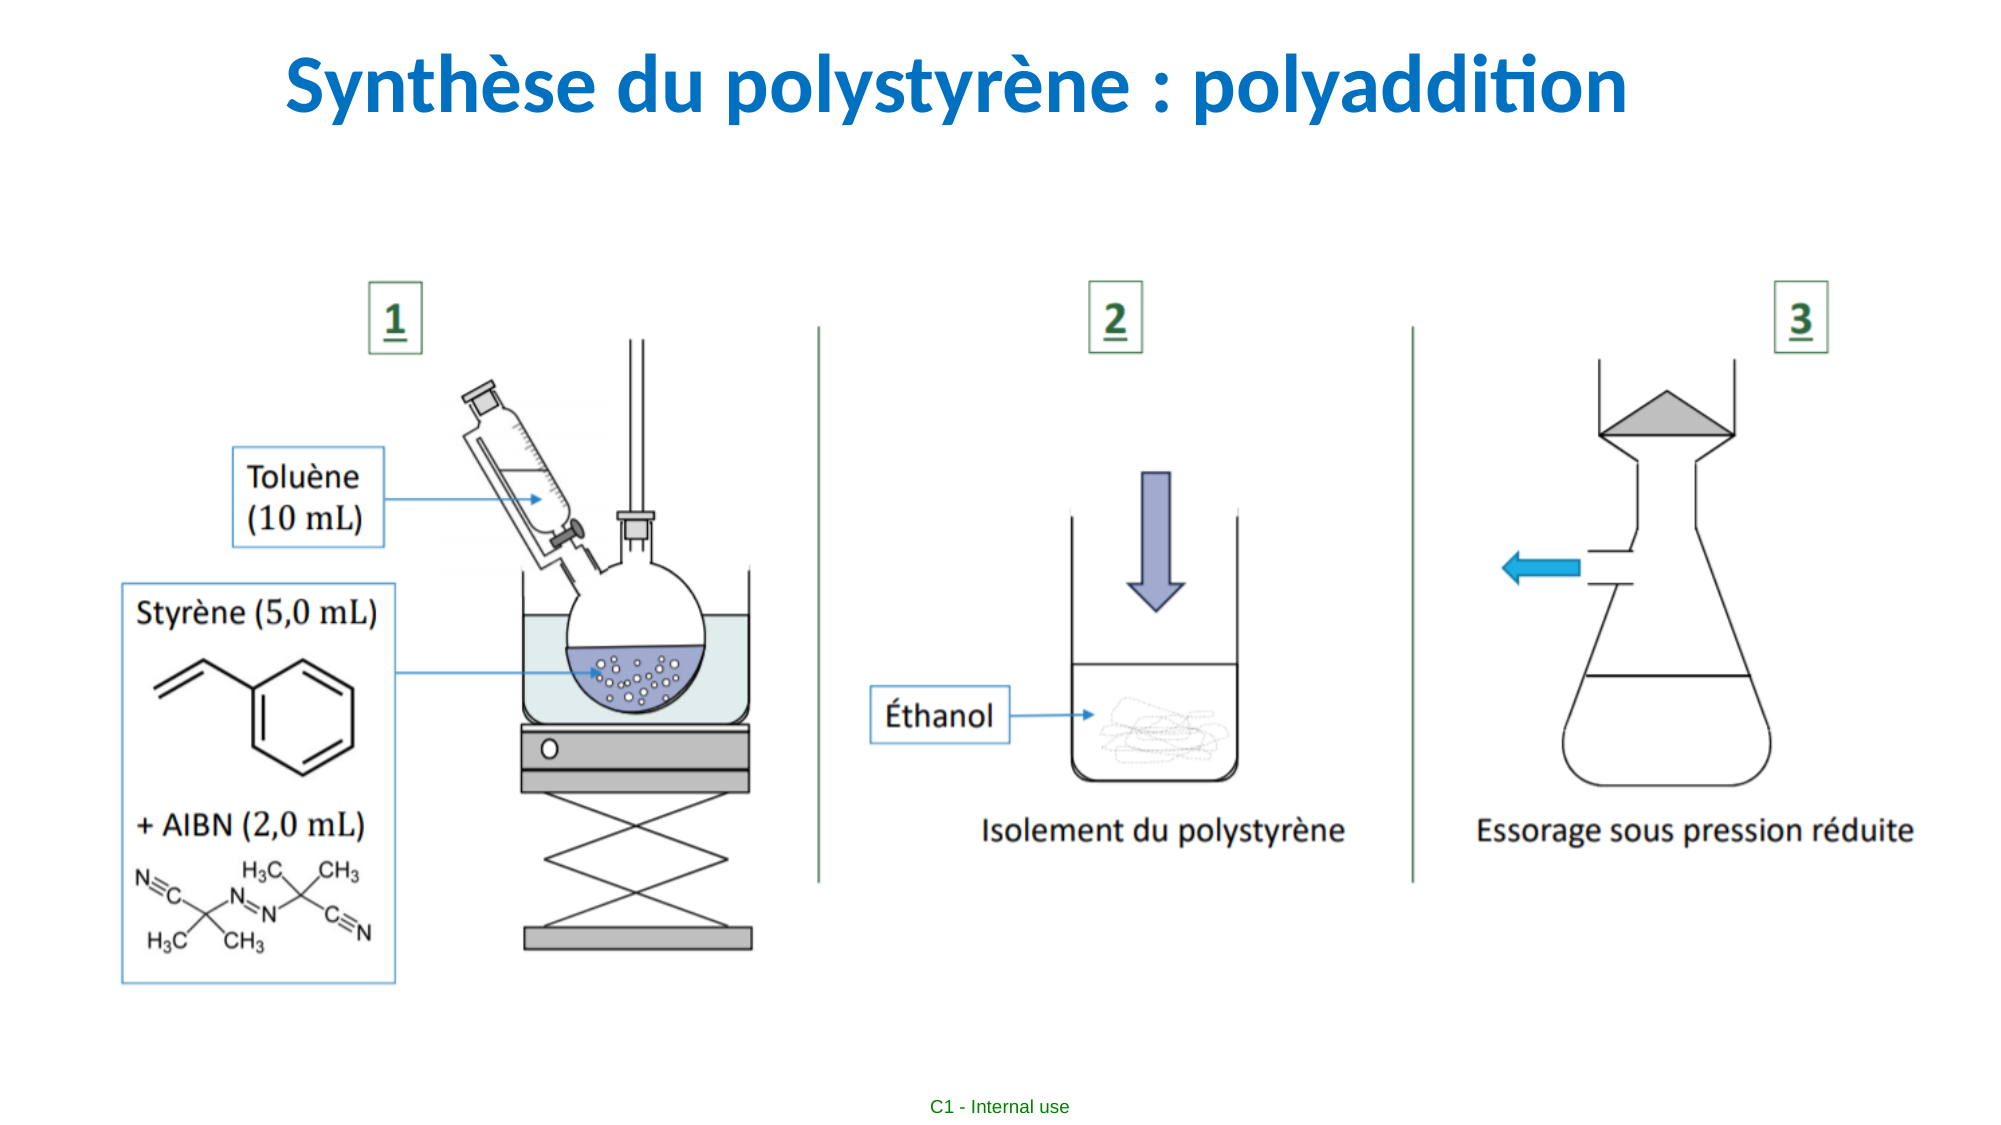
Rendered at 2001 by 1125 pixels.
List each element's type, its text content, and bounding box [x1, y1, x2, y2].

picture [97, 266, 1931, 1002]
text_box Synthèse du polystyrène : polyaddition [21, 22, 1895, 137]
